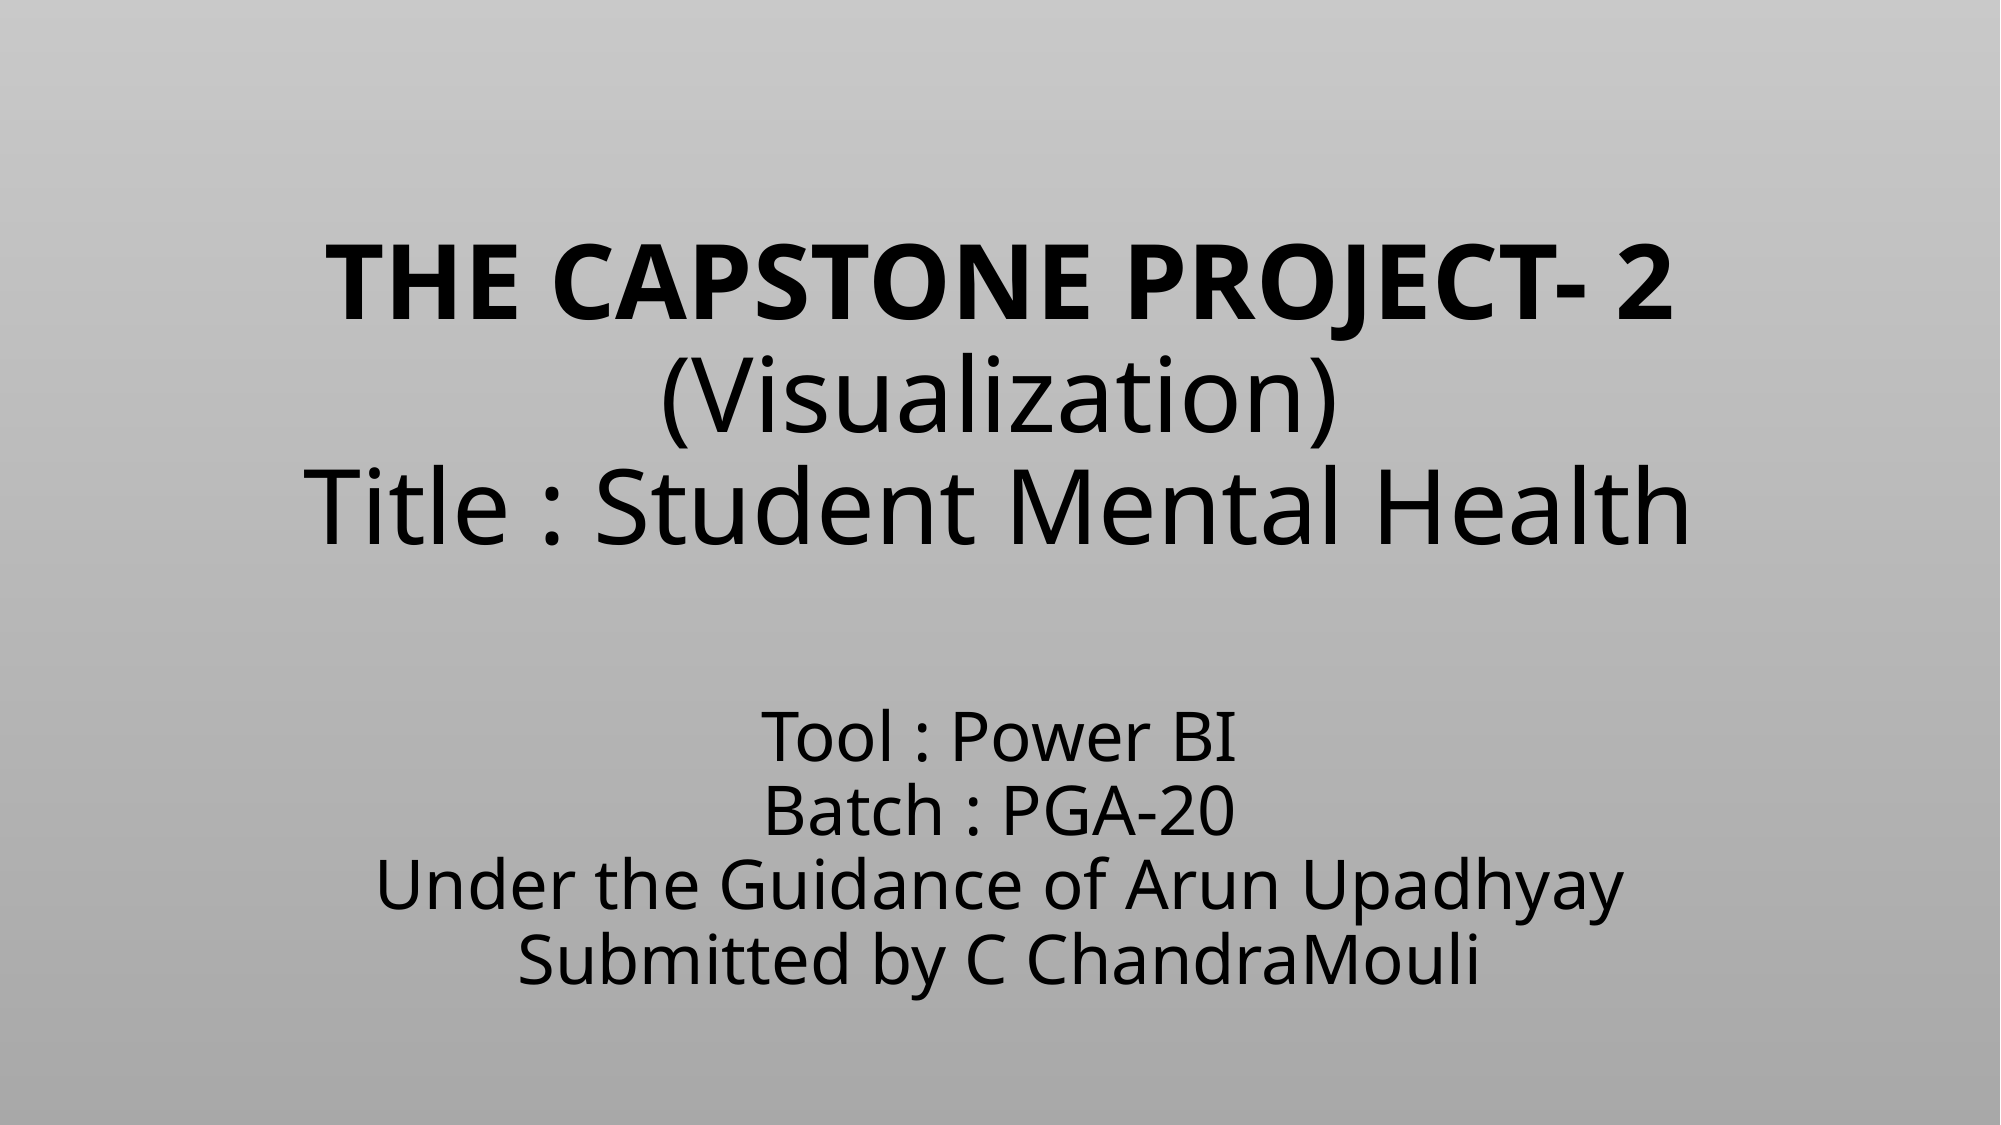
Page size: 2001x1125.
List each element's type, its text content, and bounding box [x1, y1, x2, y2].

title THE CAPSTONE PROJECT- 2 (Visualization) Title : Student Mental Health Tool : Power BI Batch : PGA-20 Under the Guidance of Arun Upadhyay Submitted by C ChandraMouli [249, 118, 1750, 1007]
